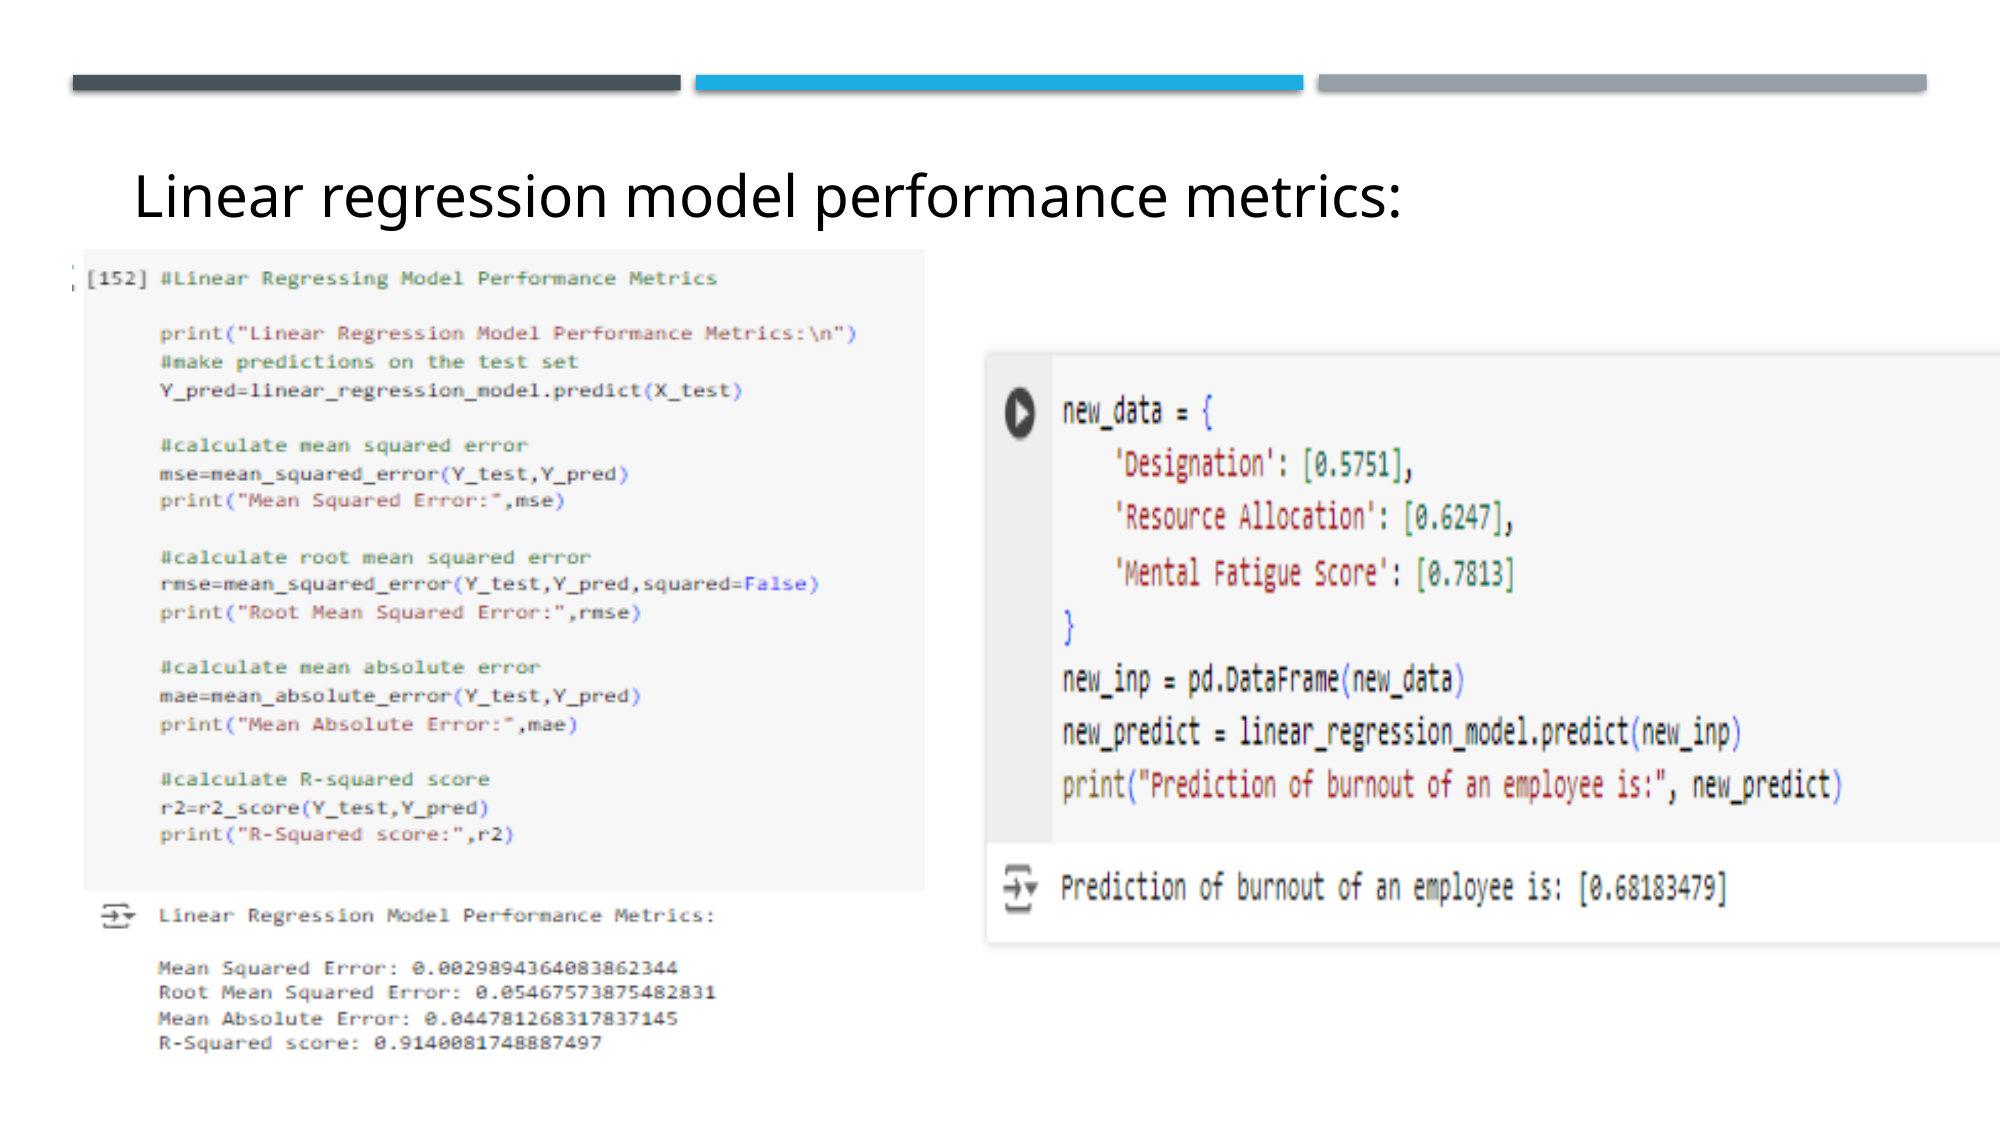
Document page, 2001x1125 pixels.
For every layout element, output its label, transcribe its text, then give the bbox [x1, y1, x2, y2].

picture [970, 322, 2000, 1015]
picture [72, 236, 925, 1074]
text_box Linear regression model performance metrics: [119, 151, 1657, 237]
